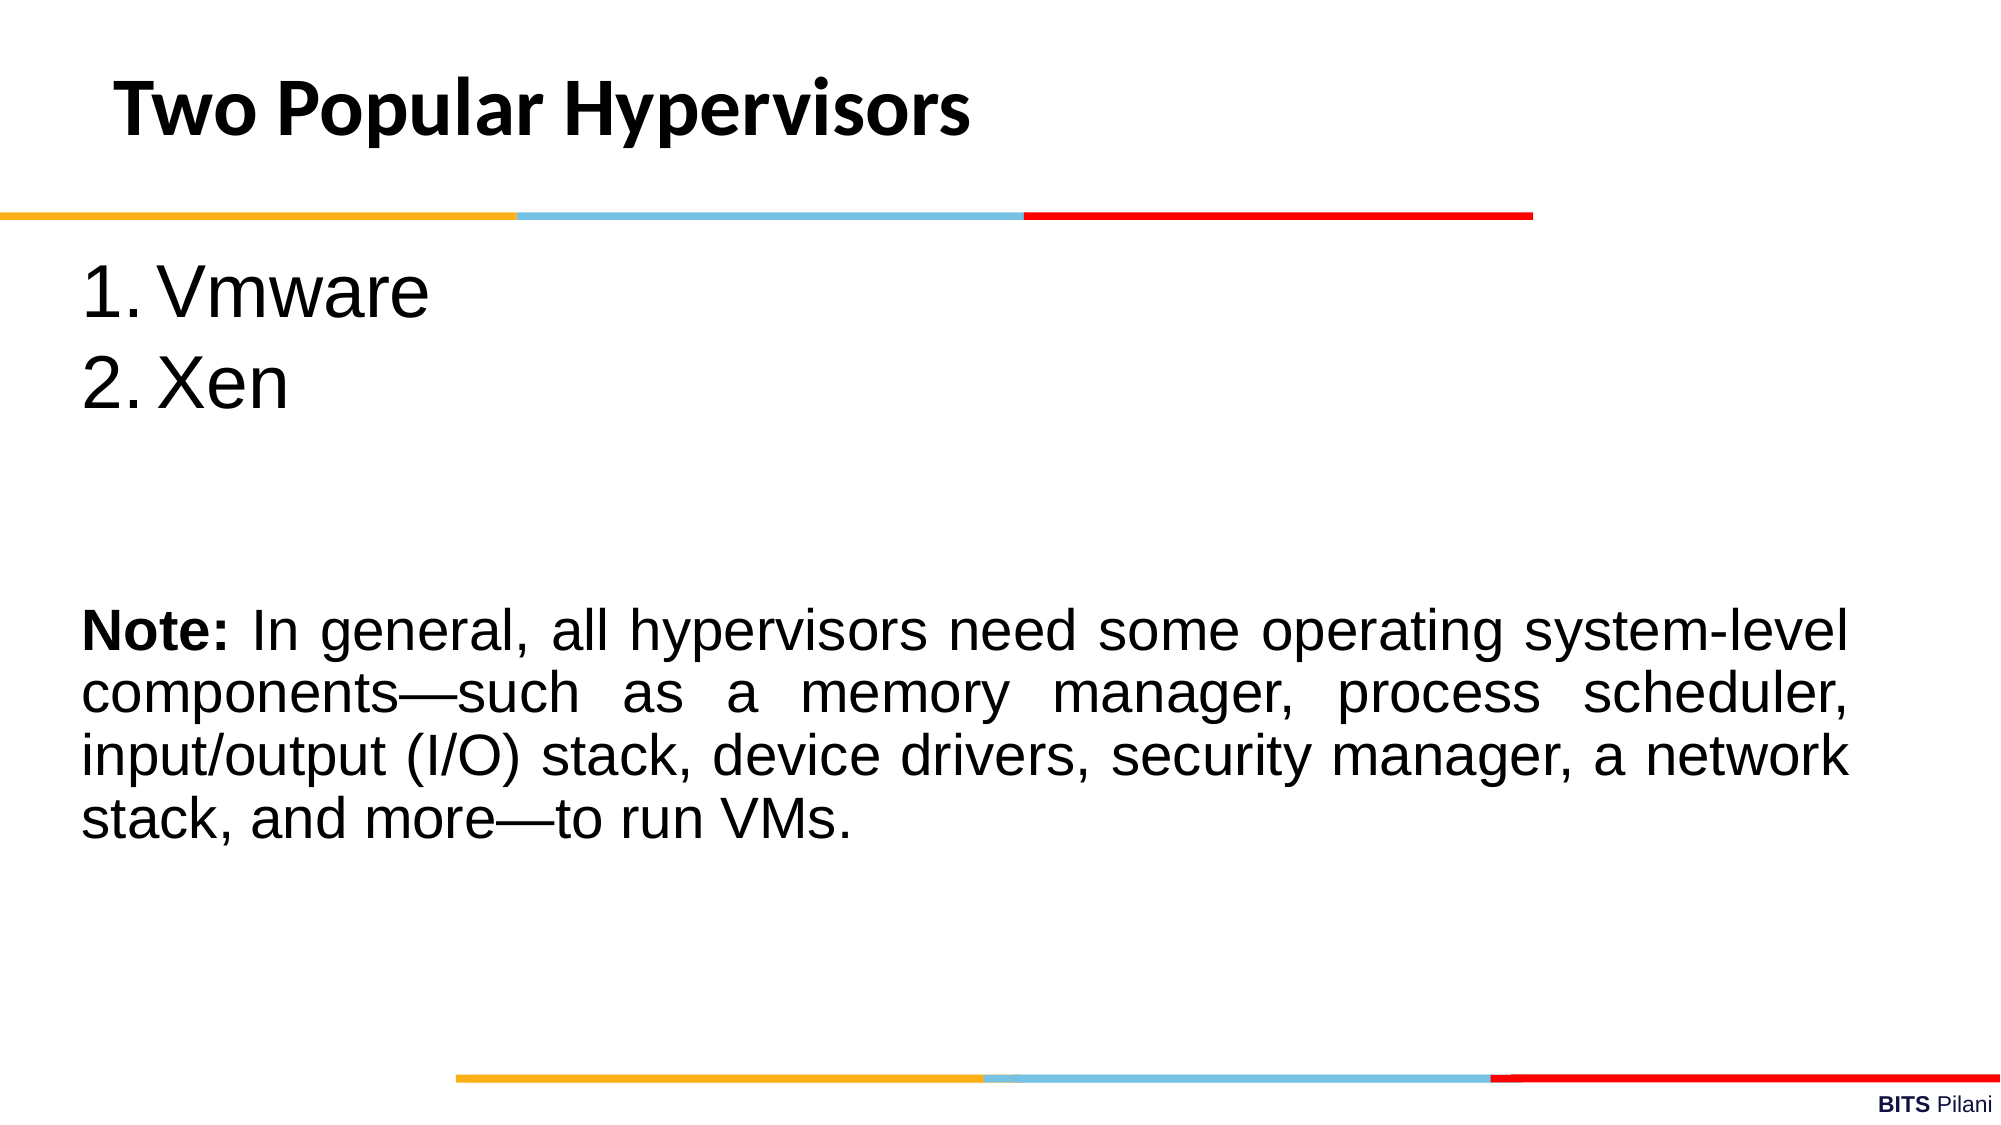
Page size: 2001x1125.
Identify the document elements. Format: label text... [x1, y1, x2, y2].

list Vmware Xen Note: In general, all hypervisors need some operating system-level components—such as a memory manager, process scheduler, input/output (I/O) stack, device drivers, security manager, a network stack, and more—to run VMs. [66, 245, 1867, 1125]
text_box [66, 24, 1867, 188]
text_box Two Popular Hypervisors [98, 44, 1850, 160]
